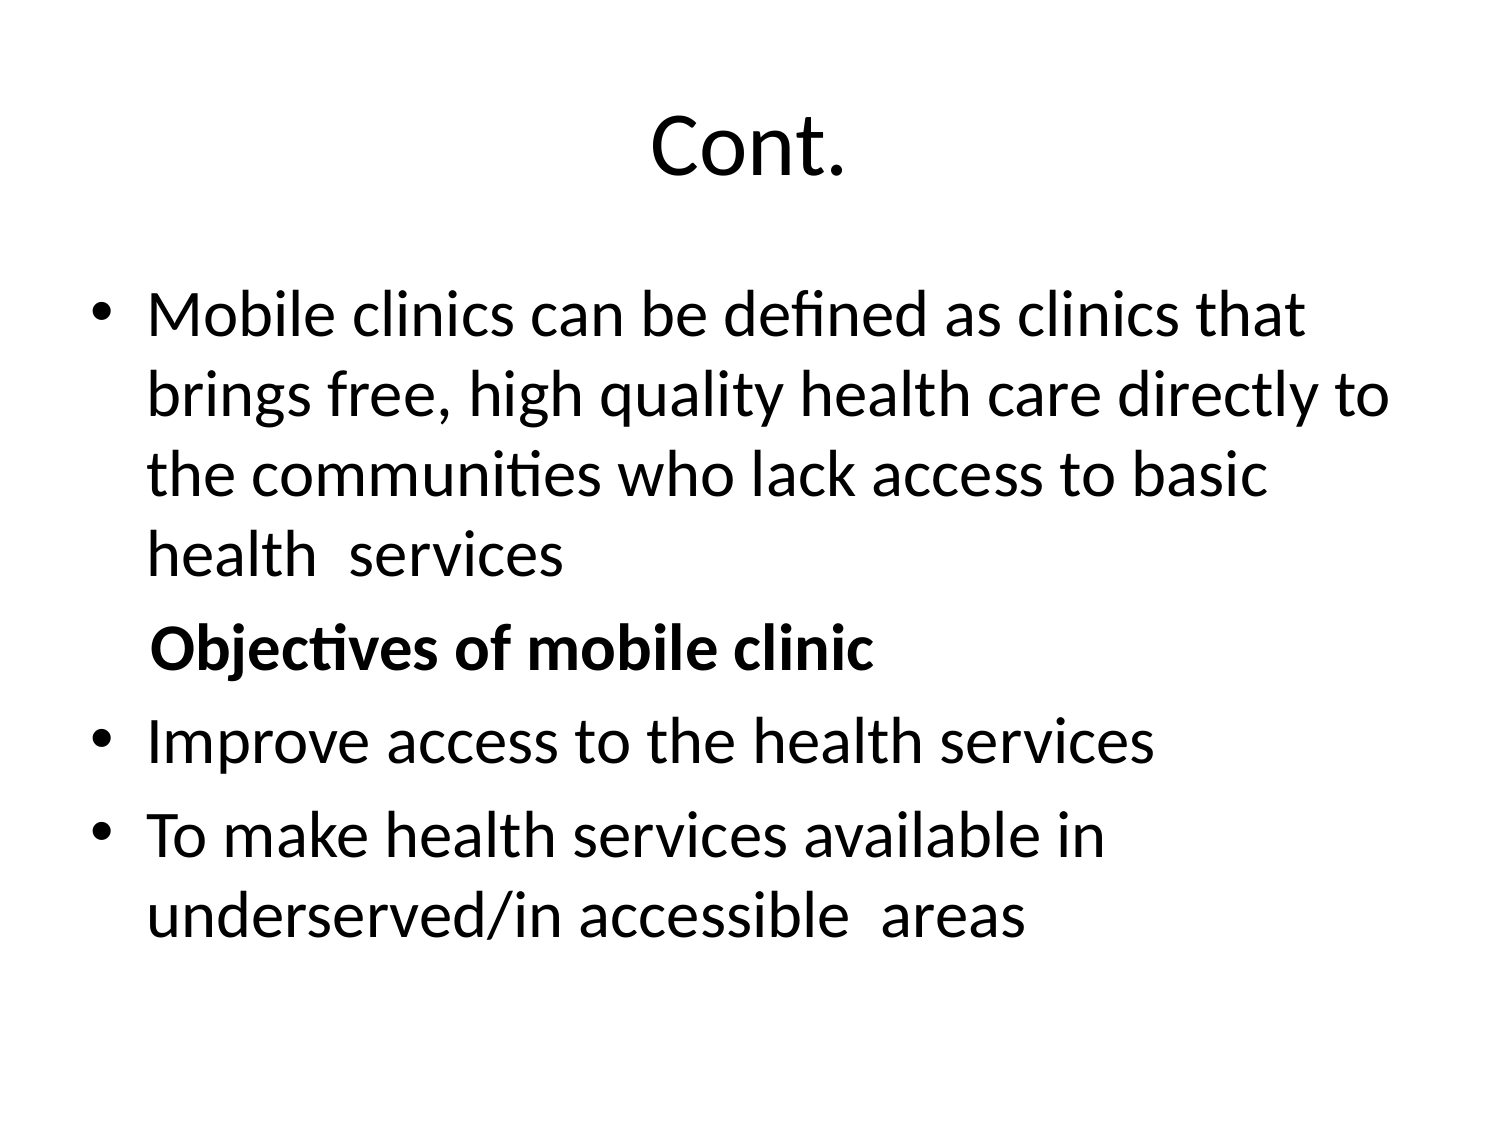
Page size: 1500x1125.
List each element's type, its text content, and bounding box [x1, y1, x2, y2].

title Cont. [75, 45, 1425, 233]
list Mobile clinics can be defined as clinics that brings free, high quality health care directly to the communities who lack access to basic health services Objectives of mobile clinic Improve access to the health services To make health services available in underserved/in accessible areas [75, 262, 1425, 1005]
